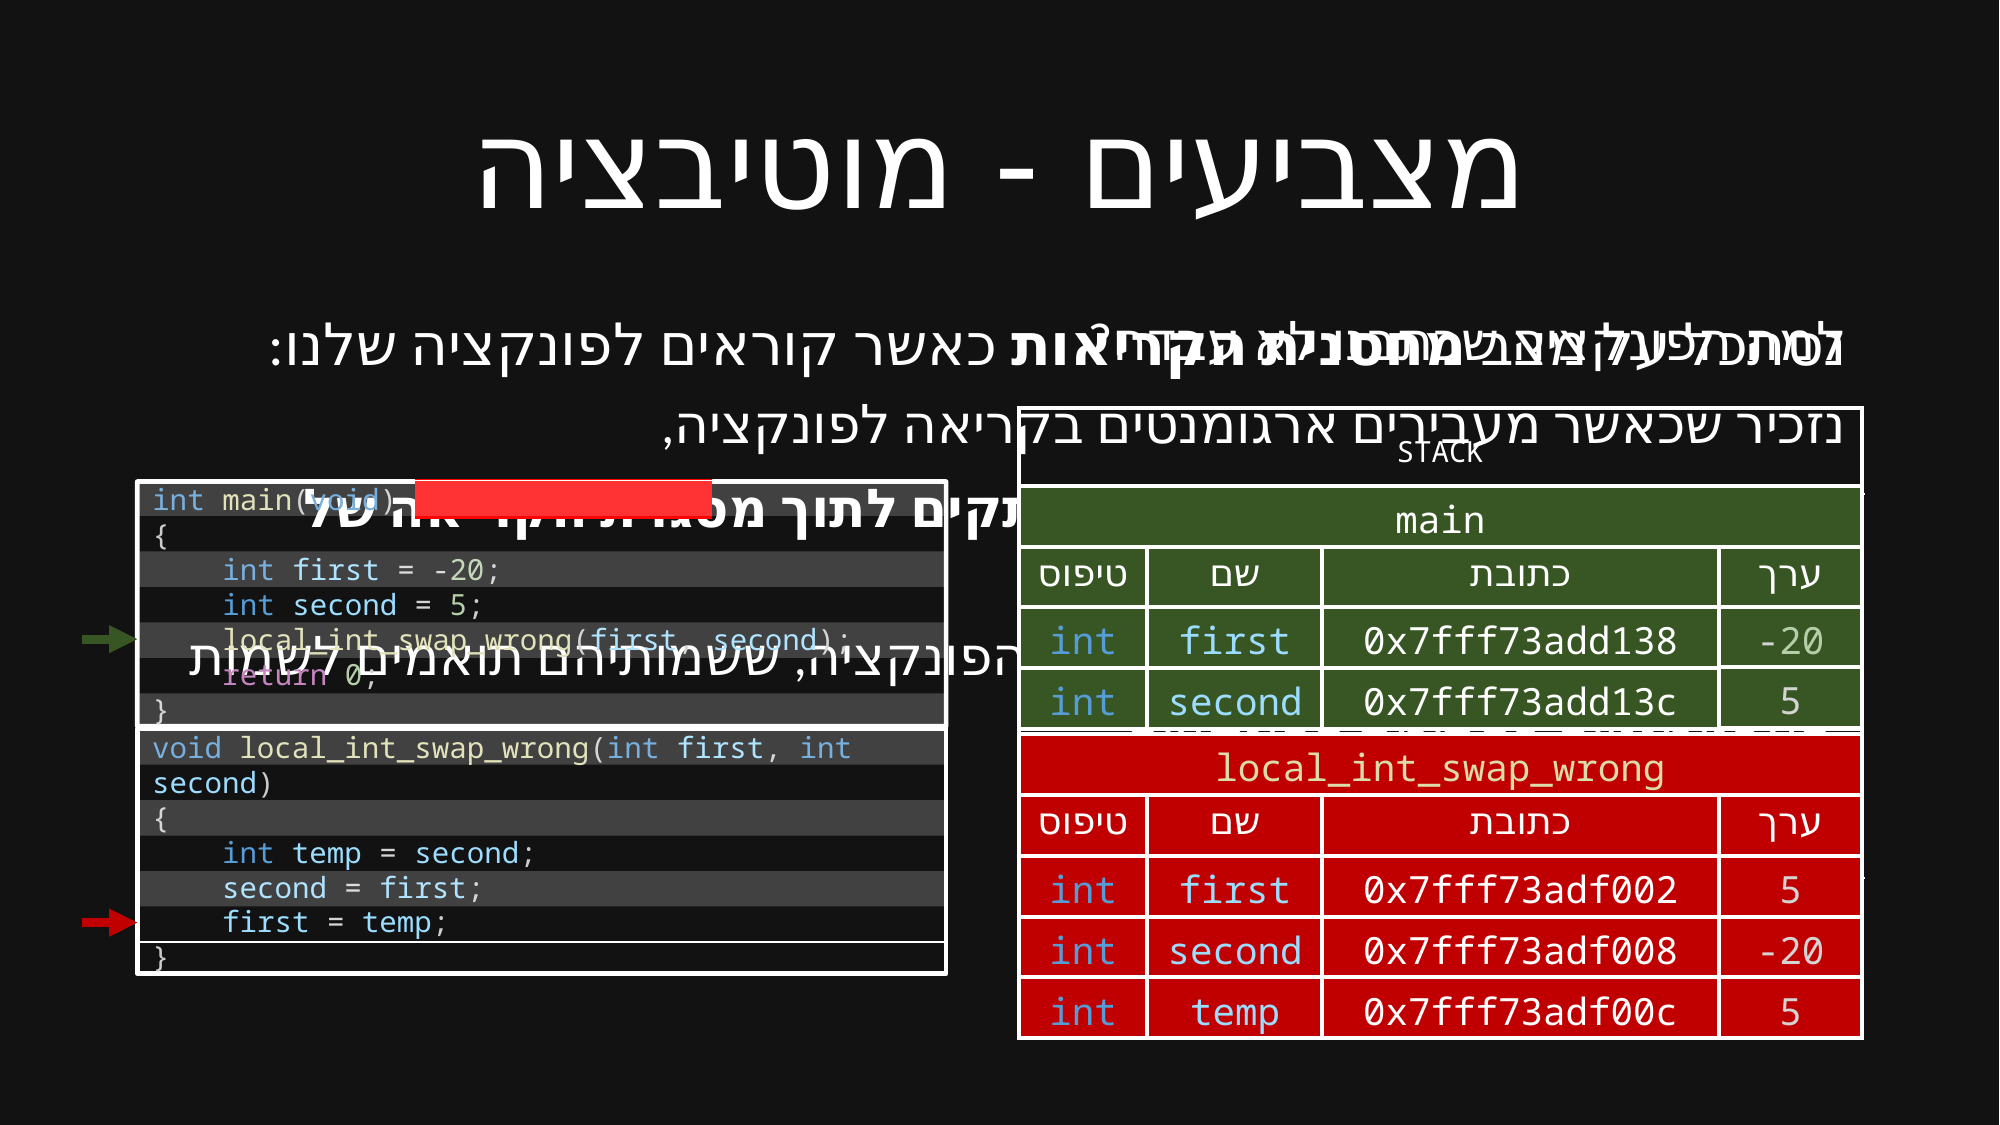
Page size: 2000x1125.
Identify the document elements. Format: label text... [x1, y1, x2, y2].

text_box נסתכל על מצב מחסנית הקריאות כאשר קוראים לפונקציה שלנו: [137, 299, 1862, 386]
table_cell [137, 871, 946, 906]
table_cell [137, 658, 946, 693]
table_header [137, 730, 946, 765]
table_cell 0x7fff73add13c [1324, 670, 1717, 727]
table_cell first [1149, 858, 1320, 915]
text_box void local_int_swap_wrong(int first, int second) { int temp = second; second = first; first = temp; } [137, 729, 947, 974]
table_cell first [1149, 609, 1320, 666]
table_cell int [1021, 979, 1145, 1036]
table_header main [1021, 488, 1860, 545]
table_cell [137, 622, 946, 658]
table_cell 0x7fff73add138 [1324, 609, 1717, 666]
table_cell second [1149, 919, 1320, 975]
table_header 5 [1721, 979, 1860, 1036]
table_cell כתובת [1324, 549, 1717, 605]
table_cell [137, 587, 946, 622]
table_cell טיפוס [1021, 797, 1145, 854]
table_cell second [1149, 670, 1320, 727]
table_header local_int_swap_wrong [1021, 736, 1860, 793]
table_cell int [1021, 670, 1145, 727]
table_cell int [1021, 858, 1145, 915]
table_cell [137, 693, 946, 728]
table_cell [137, 551, 946, 587]
table_cell ערך [1721, 549, 1860, 605]
table_cell 0x7fff73adf008 [1324, 919, 1717, 975]
table_header 5 [1721, 669, 1860, 726]
table_cell [137, 836, 946, 871]
table_header -20 [1721, 609, 1860, 665]
table_cell טיפוס [1021, 549, 1145, 605]
list למה הפונקציה שכתבנו לא עבדה? נזכיר שכאשר מעבירים ארגומנטים בקריאה לפונקציה, הערכים של המשתנים שהועברו מועתקים לתוך מסגרת הקריאה של הפונקציה, ומושמים לתוך משתנים מקומיים של הפונקציה, ששמותיהם תואמים לשמות הארגומנטים בחתימת הפונקציה. [137, 386, 1862, 787]
table_cell [137, 765, 946, 800]
table_header STACK [1021, 410, 1860, 484]
table_cell כתובת [1324, 797, 1717, 854]
table_cell [137, 800, 946, 836]
table_cell שם [1149, 797, 1320, 854]
table_header [137, 481, 946, 516]
table_cell int [1021, 609, 1145, 666]
table_cell [137, 906, 946, 941]
table_cell [137, 516, 946, 551]
table_cell temp [1149, 979, 1320, 1036]
table_cell ערך [1721, 797, 1860, 854]
table_cell 0x7fff73adf00c [1324, 979, 1717, 1036]
table_cell int [1021, 919, 1145, 975]
table_cell שם [1149, 549, 1320, 605]
table_header -20 [1721, 919, 1860, 975]
table_cell 0x7fff73adf002 [1324, 858, 1717, 915]
table_header 5 [1721, 858, 1860, 915]
title מצביעים - מוטיבציה [137, 59, 1862, 278]
